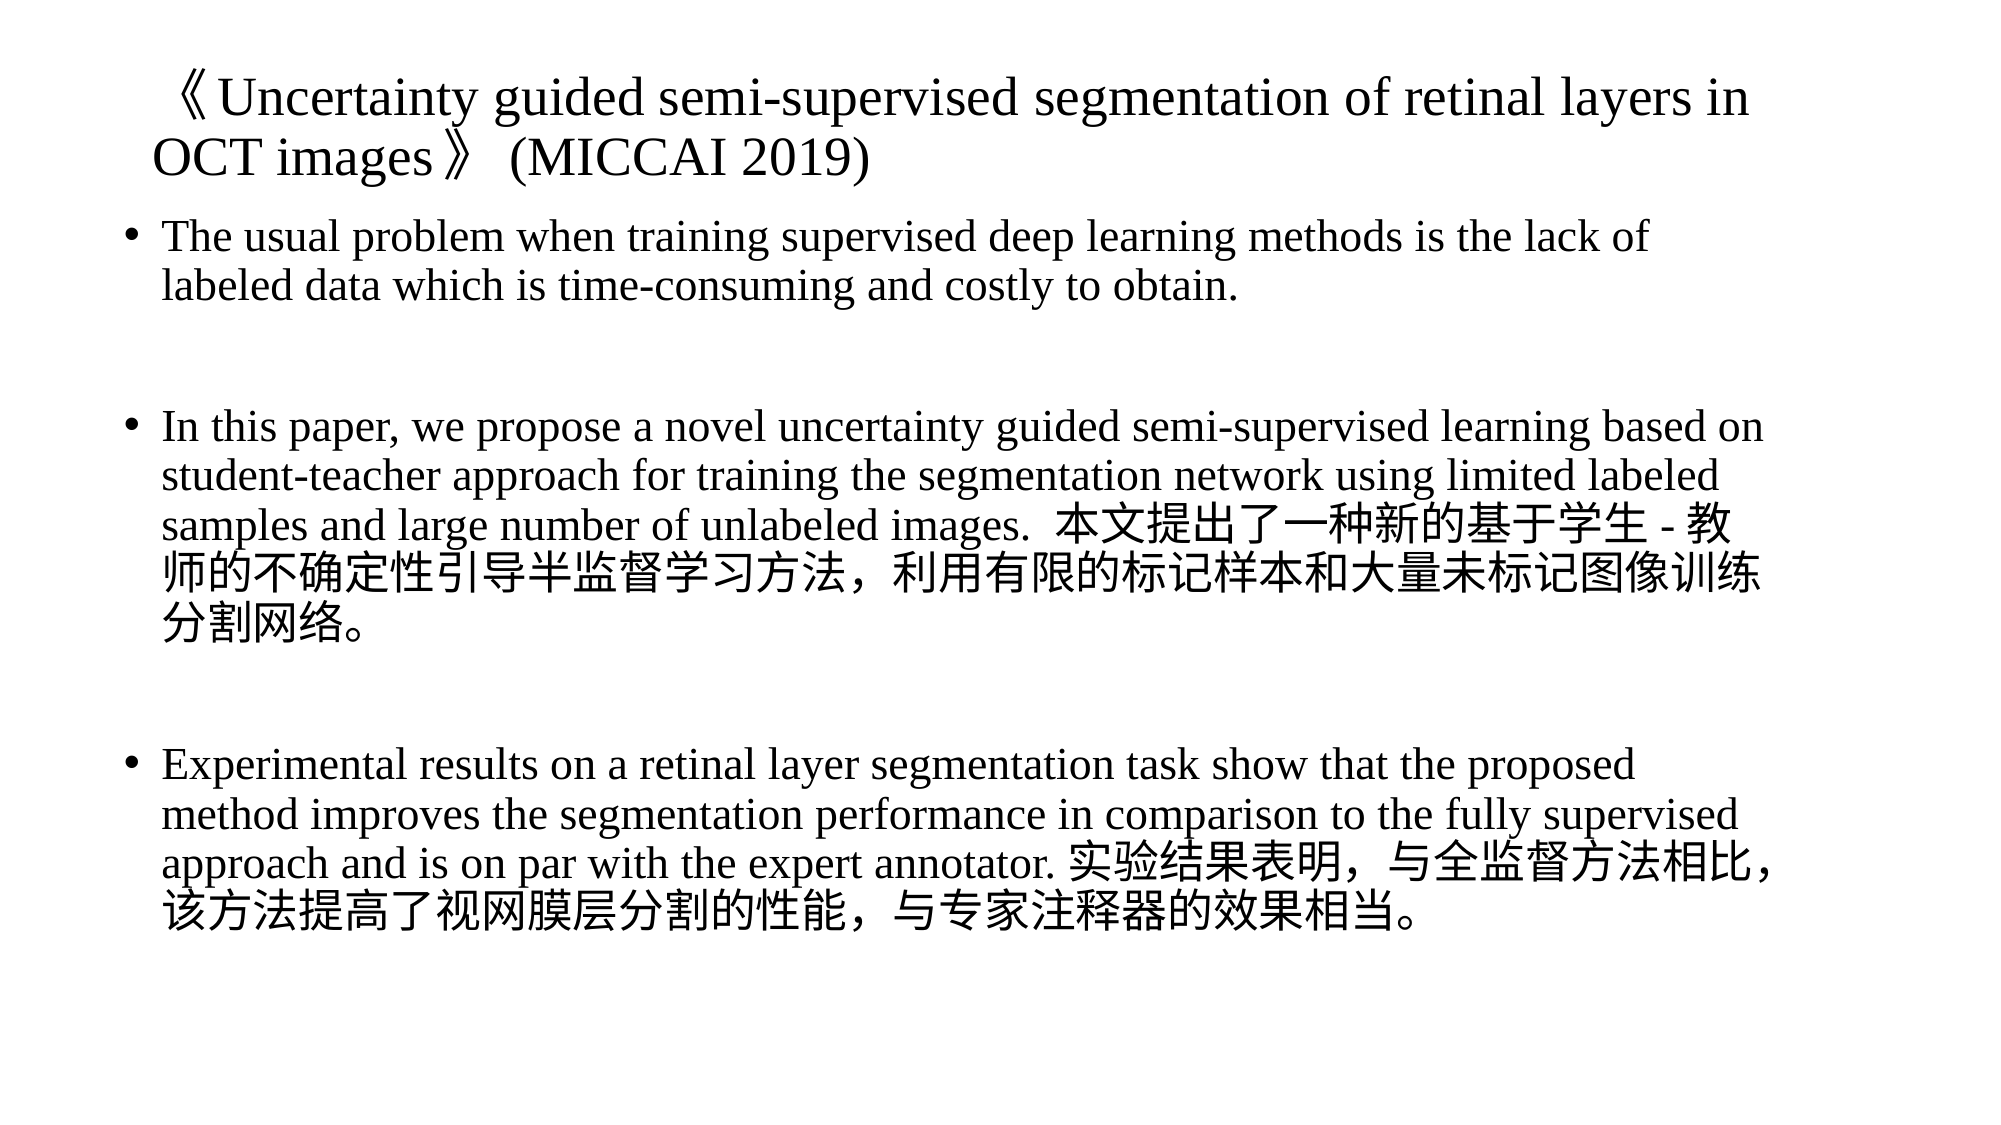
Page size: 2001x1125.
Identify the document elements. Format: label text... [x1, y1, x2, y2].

title 《Uncertainty guided semi-supervised segmentation of retinal layers in OCT images》(MICCAI 2019) [137, 59, 1863, 278]
list The usual problem when training supervised deep learning methods is the lack of labeled data which is time-consuming and costly to obtain. In this paper, we propose a novel uncertainty guided semi-supervised learning based on student-teacher approach for training the segmentation network using limited labeled samples and large number of unlabeled images. 本文提出了一种新的基于学生-教师的不确定性引导半监督学习方法，利用有限的标记样本和大量未标记图像训练分割网络。 Experimental results on a retinal layer segmentation task show that the proposed method improves the segmentation performance in comparison to the fully supervised approach and is on par with the expert annotator.实验结果表明，与全监督方法相比，该方法提高了视网膜层分割的性能，与专家注释器的效果相当。 [108, 204, 1782, 1069]
